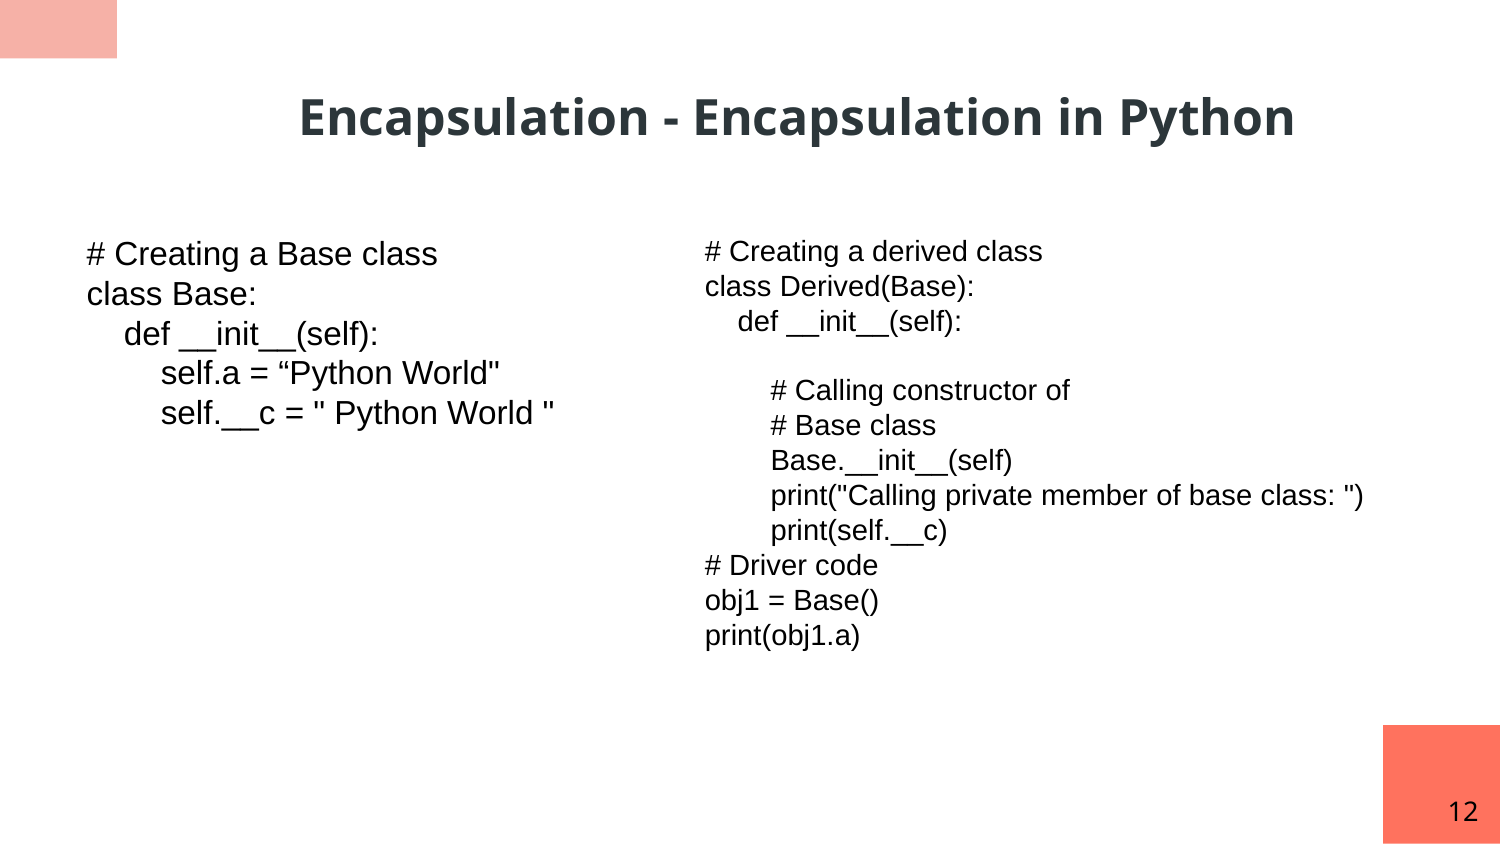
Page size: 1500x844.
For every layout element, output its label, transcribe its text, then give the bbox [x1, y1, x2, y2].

slide_number 12 [1403, 779, 1494, 844]
title Encapsulation - Encapsulation in Python [140, 38, 1455, 192]
text_box # Creating a Base class class Base: def __init__(self): self.a = “Python World" self.__c = " Python World " [71, 224, 689, 519]
text_box # Creating a derived class class Derived(Base): def __init__(self): # Calling constructor of # Base class Base.__init__(self) print("Calling private member of base class: ") print(self.__c) # Driver code obj1 = Base() print(obj1.a) [689, 224, 1440, 659]
